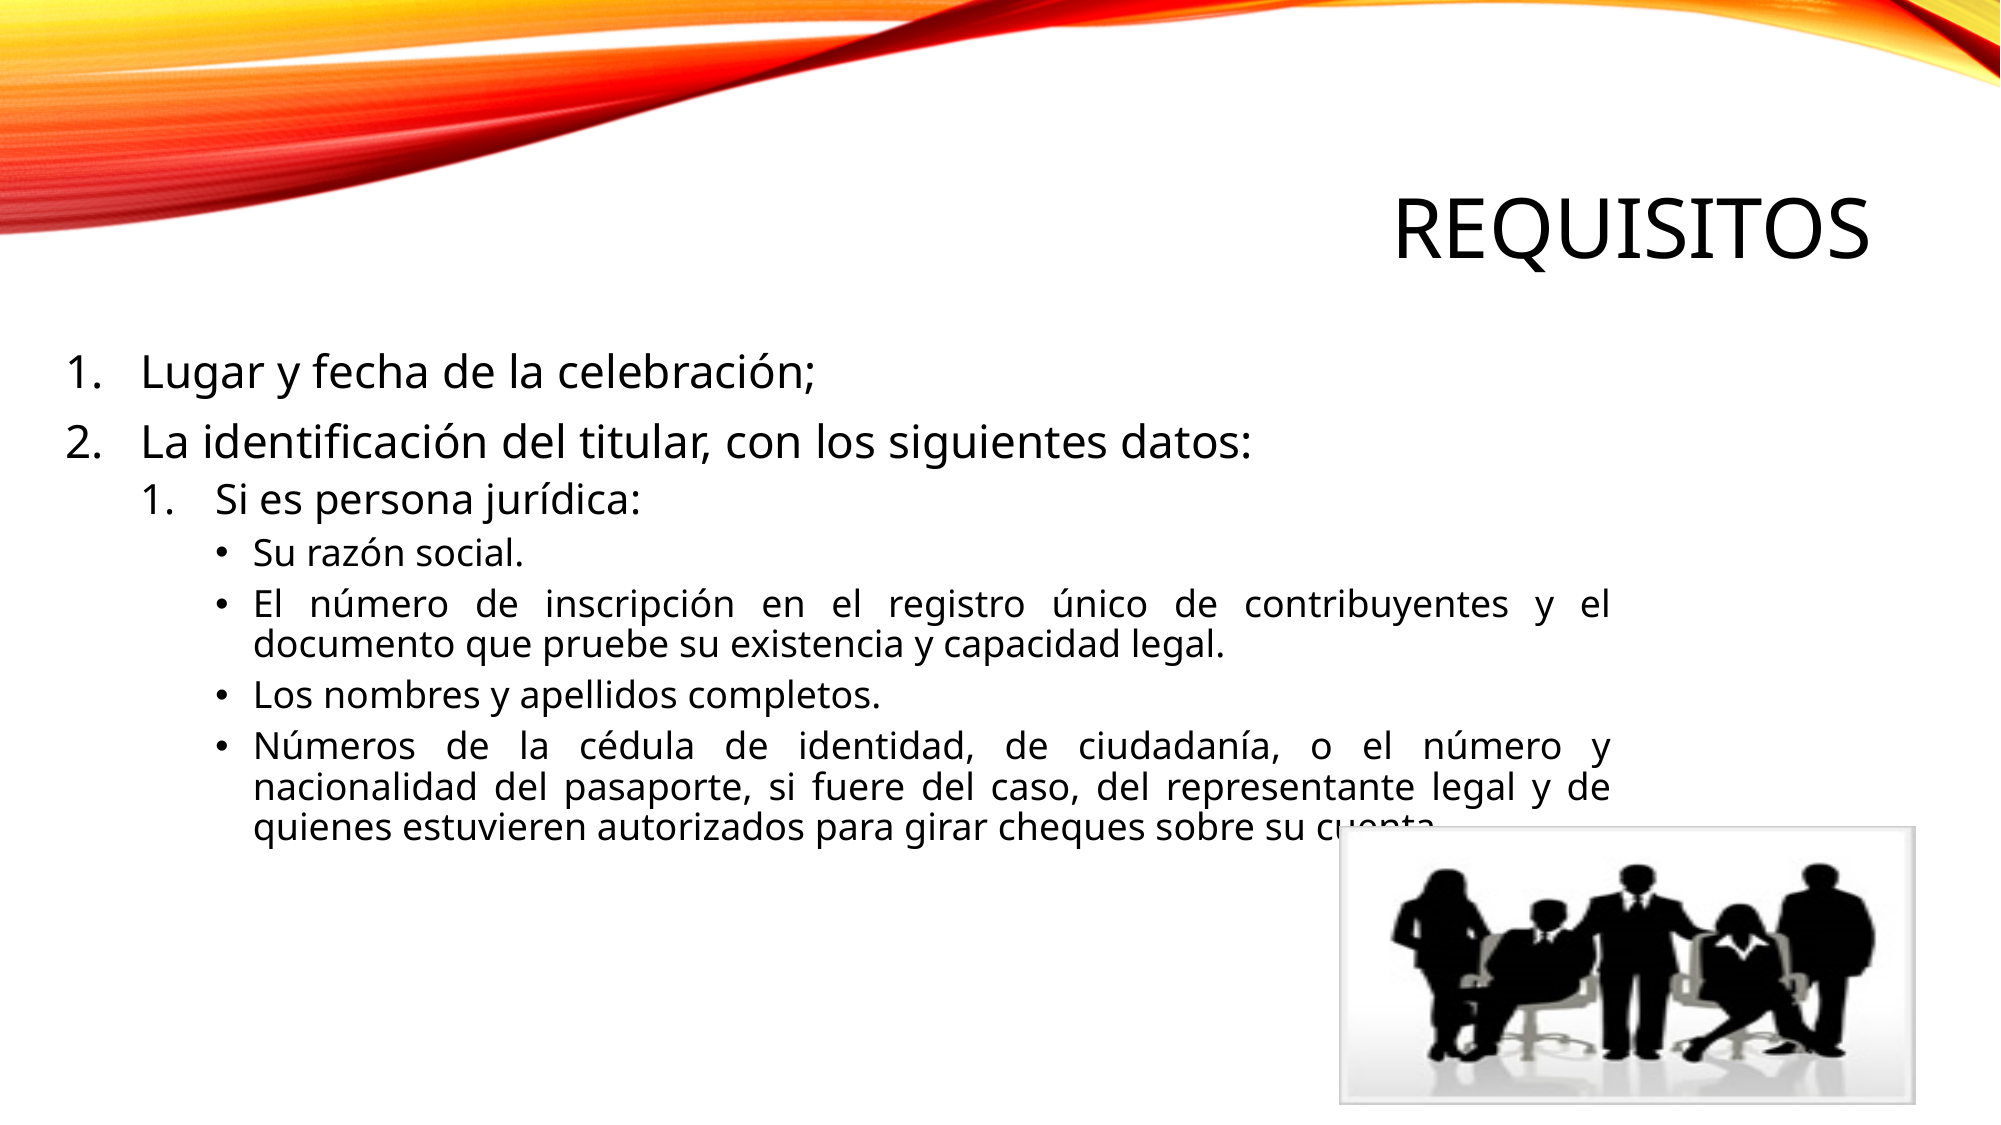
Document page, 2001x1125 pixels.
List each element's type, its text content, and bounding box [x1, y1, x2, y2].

picture [1338, 825, 1916, 1106]
list Lugar y fecha de la celebración; La identificación del titular, con los siguientes datos: Si es persona jurídica: Su razón social. El número de inscripción en el registro único de contribuyentes y el documento que pruebe su existencia y capacidad legal. Los nombres y apellidos completos. Números de la cédula de identidad, de ciudadanía, o el número y nacionalidad del pasaporte, si fuere del caso, del representante legal y de quienes estuvieren autorizados para girar cheques sobre su cuenta. [50, 341, 1628, 1065]
picture [0, 0, 2000, 237]
title Requisitos [474, 125, 1888, 338]
